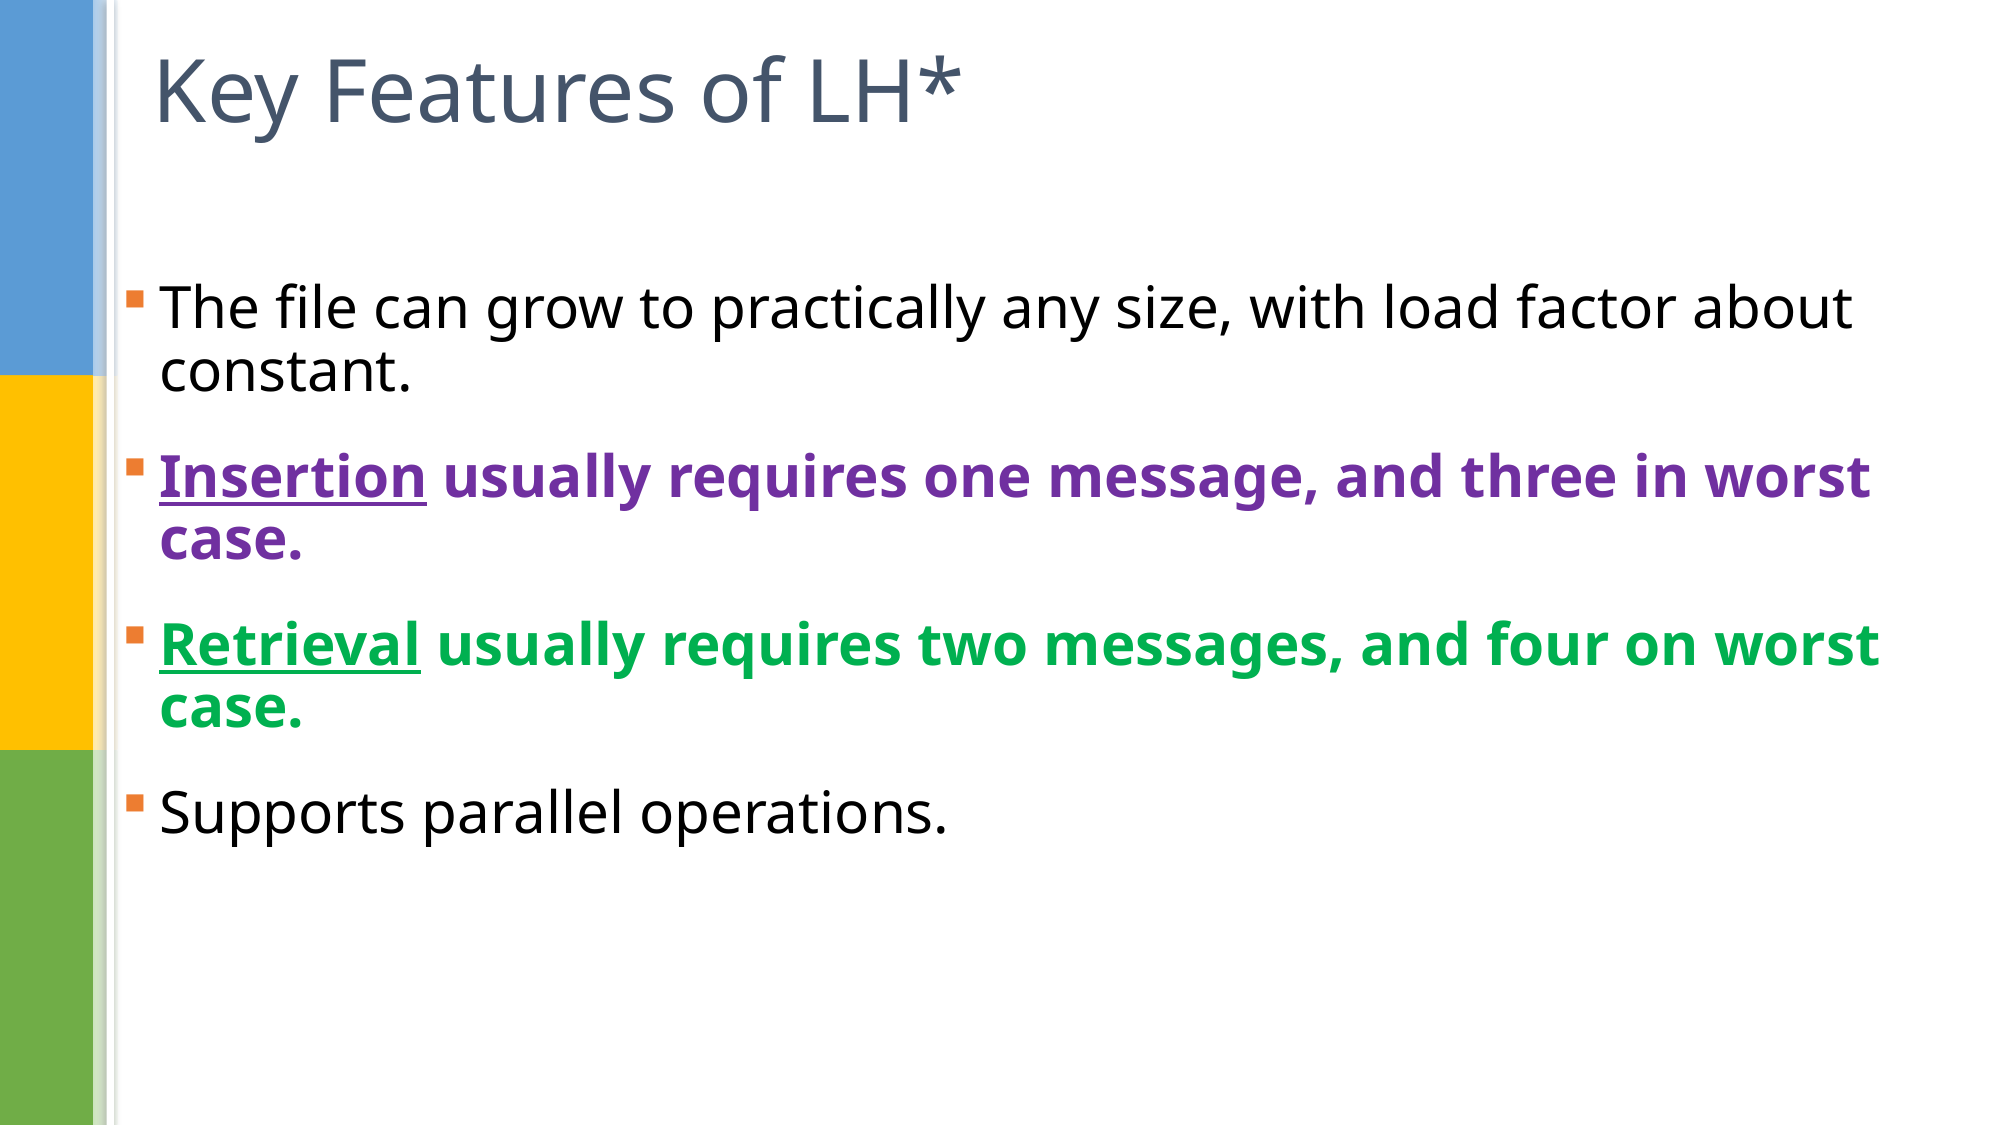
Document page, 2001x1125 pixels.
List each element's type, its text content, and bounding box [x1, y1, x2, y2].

text_box The file can grow to practically any size, with load factor about constant. Insertion usually requires one message, and three in worst case. Retrieval usually requires two messages, and four on worst case. Supports parallel operations. [106, 271, 1986, 922]
title Key Features of LH* [137, 22, 1955, 153]
